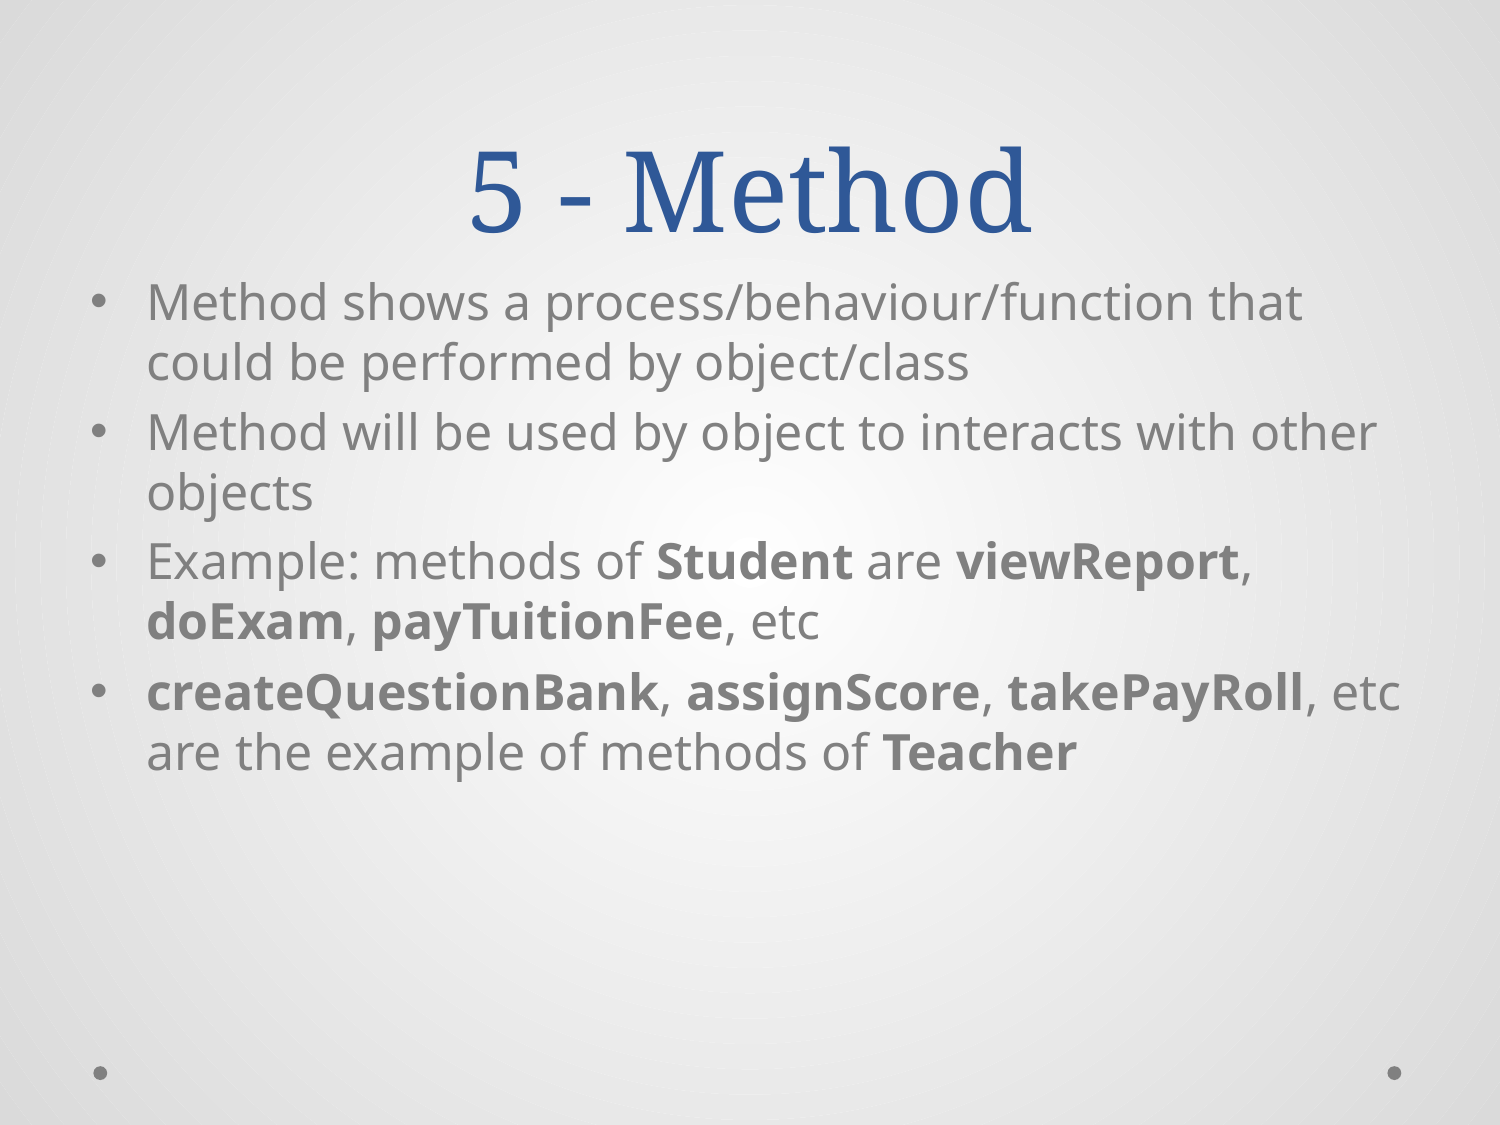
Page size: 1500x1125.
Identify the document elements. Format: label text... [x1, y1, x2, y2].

list Method shows a process/behaviour/function that could be performed by object/class Method will be used by object to interacts with other objects Example: methods of Student are viewReport, doExam, payTuitionFee, etc createQuestionBank, assignScore, takePayRoll, etc are the example of methods of Teacher [75, 263, 1425, 1005]
title 5 - Method [75, 0, 1425, 263]
